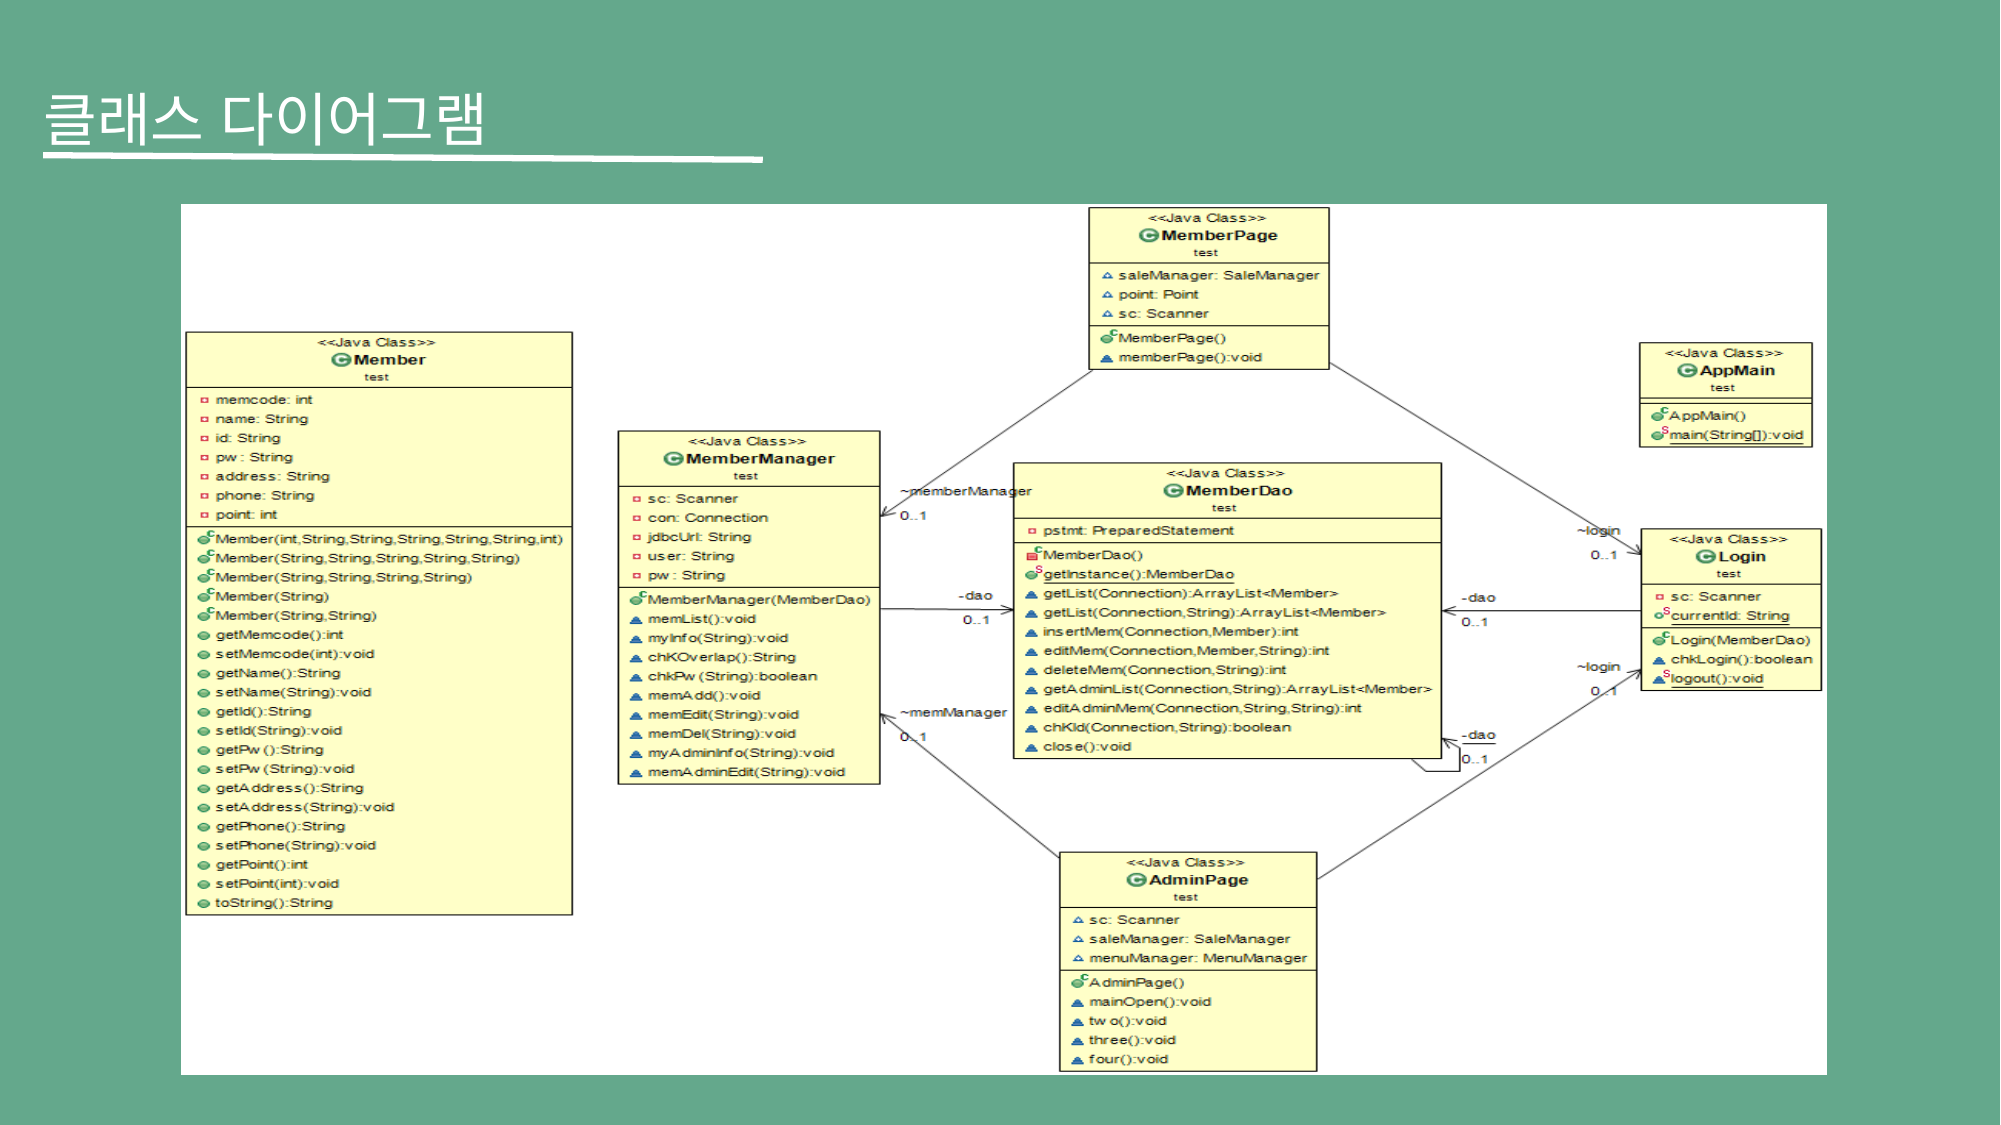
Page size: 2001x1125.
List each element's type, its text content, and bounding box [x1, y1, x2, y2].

picture [181, 204, 1827, 1076]
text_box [43, 155, 763, 160]
text_box 클래스 다이어그램 [28, 75, 504, 161]
